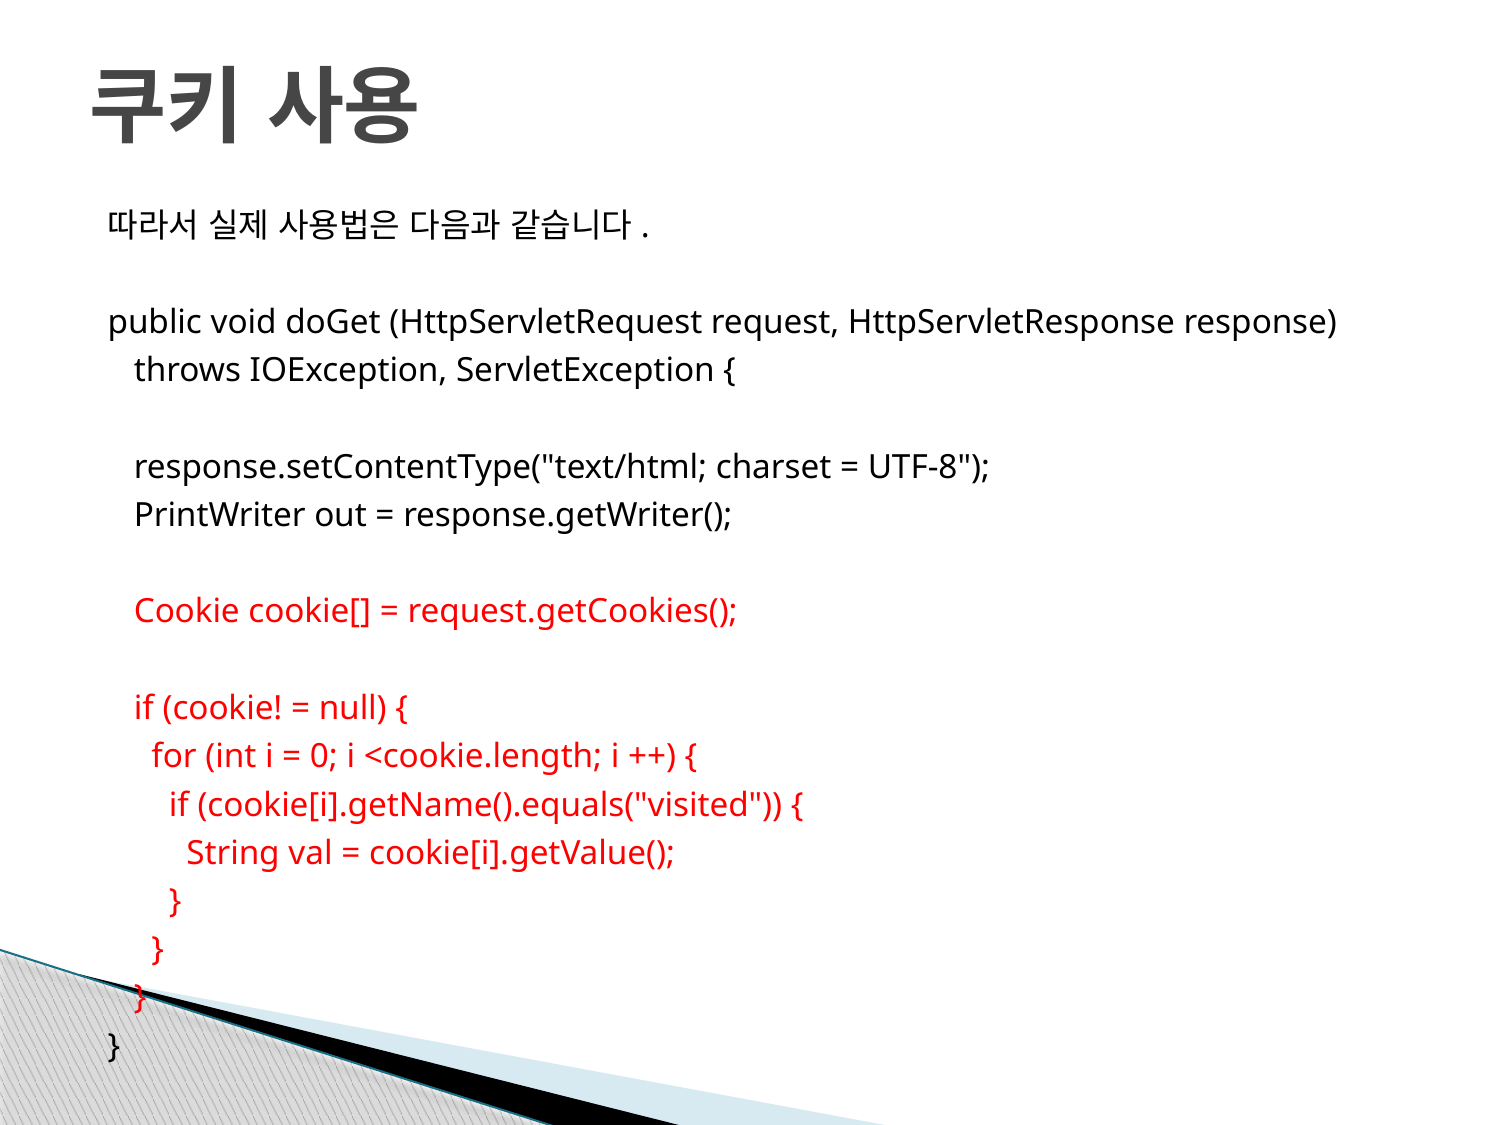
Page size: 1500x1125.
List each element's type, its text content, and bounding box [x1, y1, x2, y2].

title 쿠키 사용 [75, 45, 1425, 161]
list 따라서 실제 사용법은 다음과 같습니다. public void doGet (HttpServletRequest request, HttpServletResponse response) throws IOException, ServletException { response.setContentType("text/html; charset = UTF-8"); PrintWriter out = response.getWriter(); Cookie cookie[] = request.getCookies(); if (cookie! = null) { for (int i = 0; i <cookie.length; i ++) { if (cookie[i].getName().equals("visited")) { String val = cookie[i].getValue(); } } } } [75, 196, 1425, 1071]
